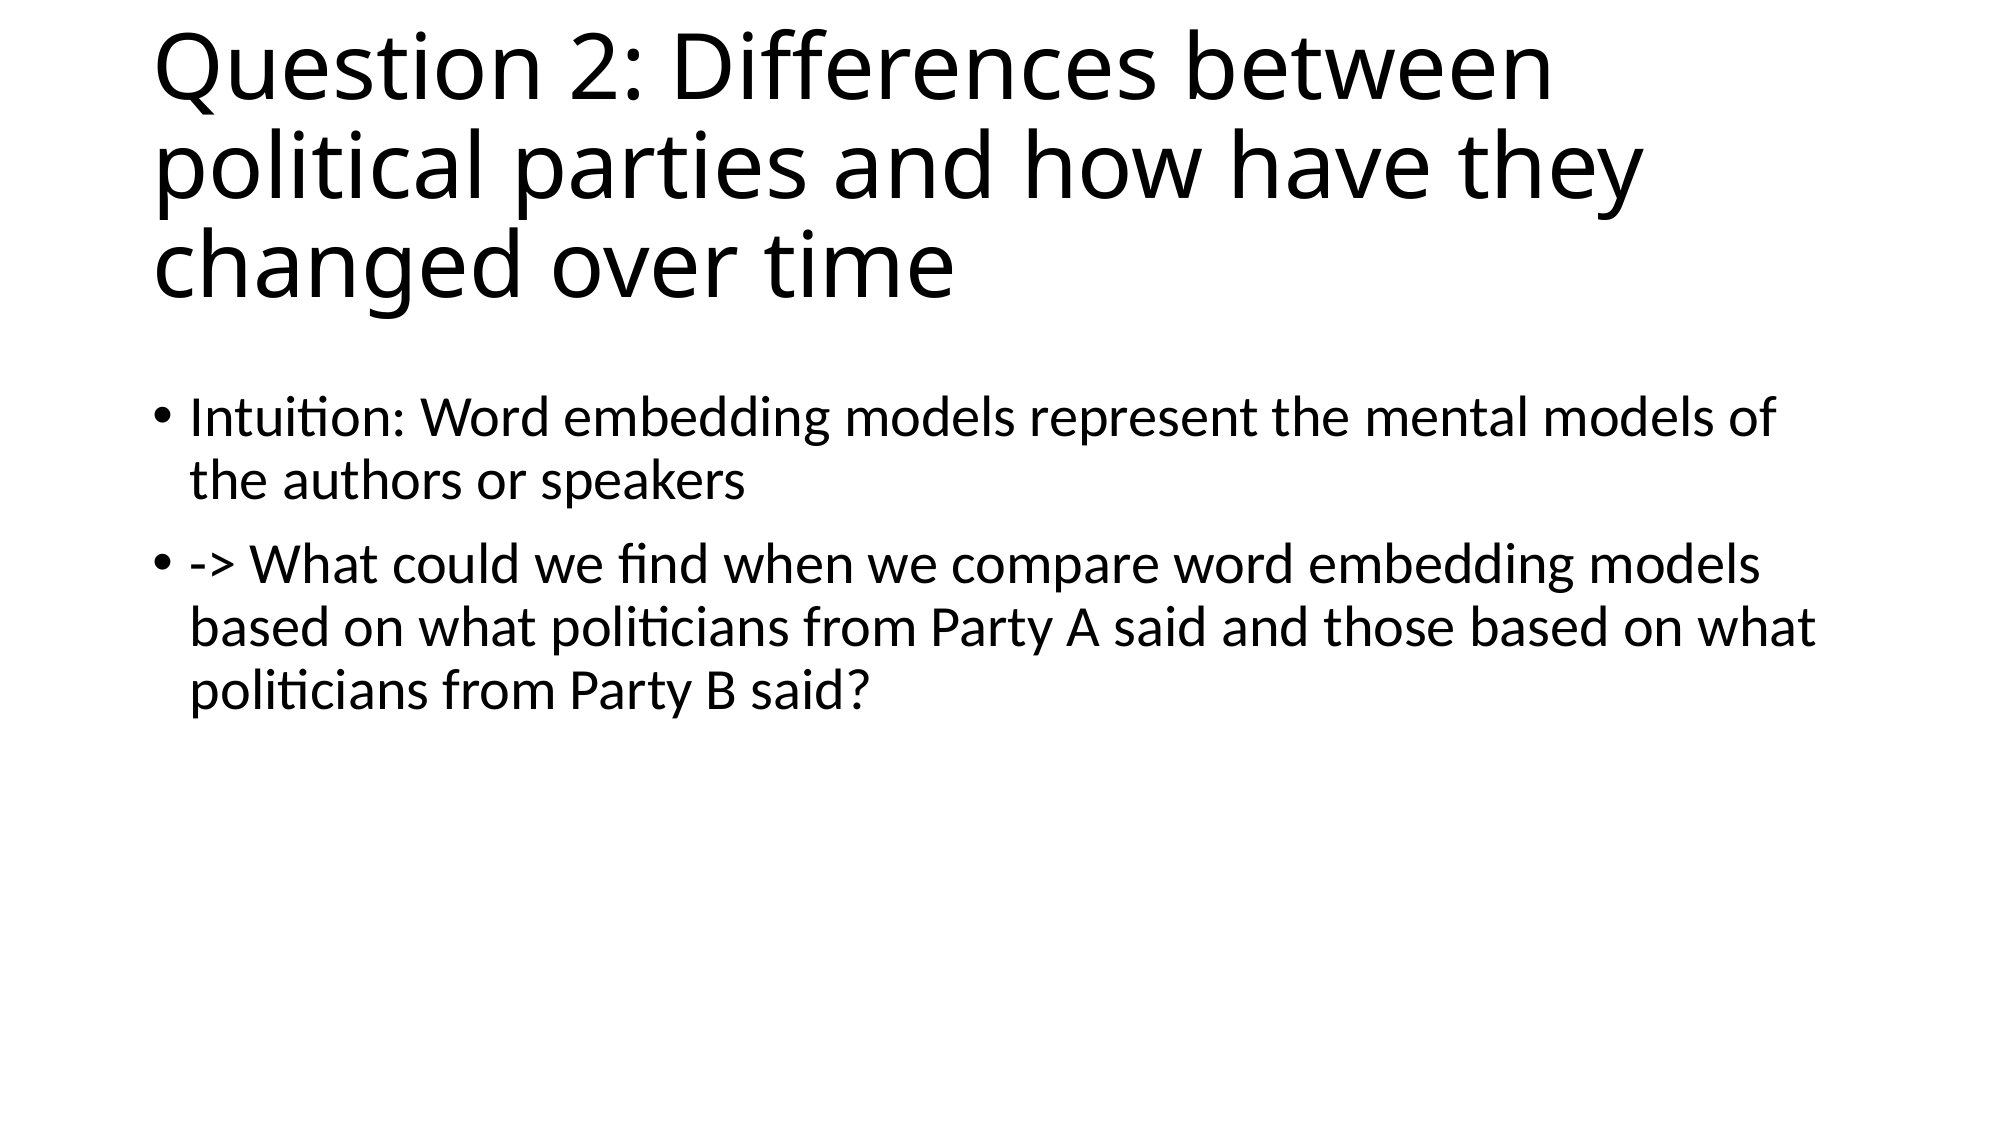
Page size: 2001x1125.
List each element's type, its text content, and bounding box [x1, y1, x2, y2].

title Question 2: Differences between political parties and how have they changed over time [137, 59, 1863, 278]
list Intuition: Word embedding models represent the mental models of the authors or speakers -> What could we find when we compare word embedding models based on what politicians from Party A said and those based on what politicians from Party B said? [137, 379, 1863, 1014]
